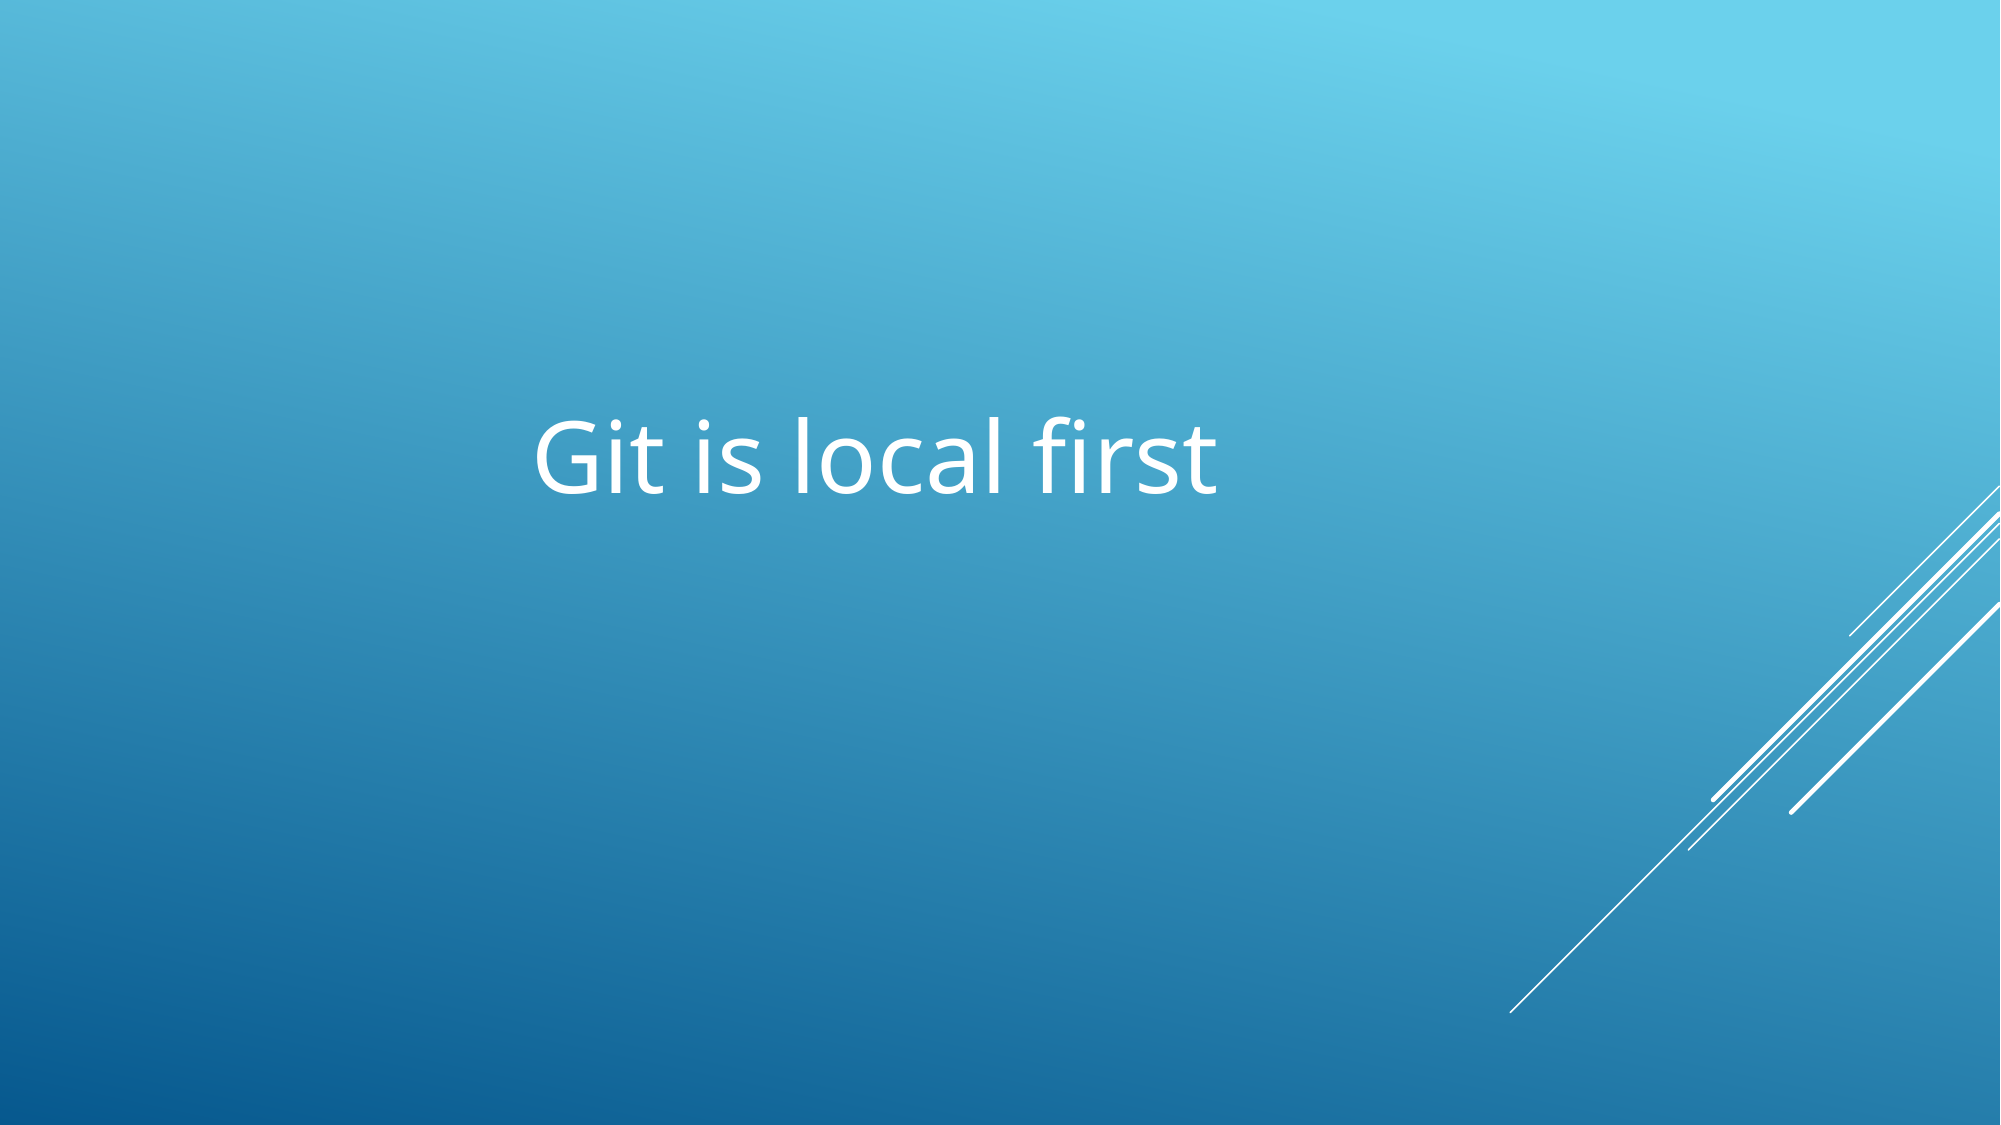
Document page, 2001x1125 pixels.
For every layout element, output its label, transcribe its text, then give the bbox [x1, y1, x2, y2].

text_box Git is local first [516, 385, 1234, 521]
